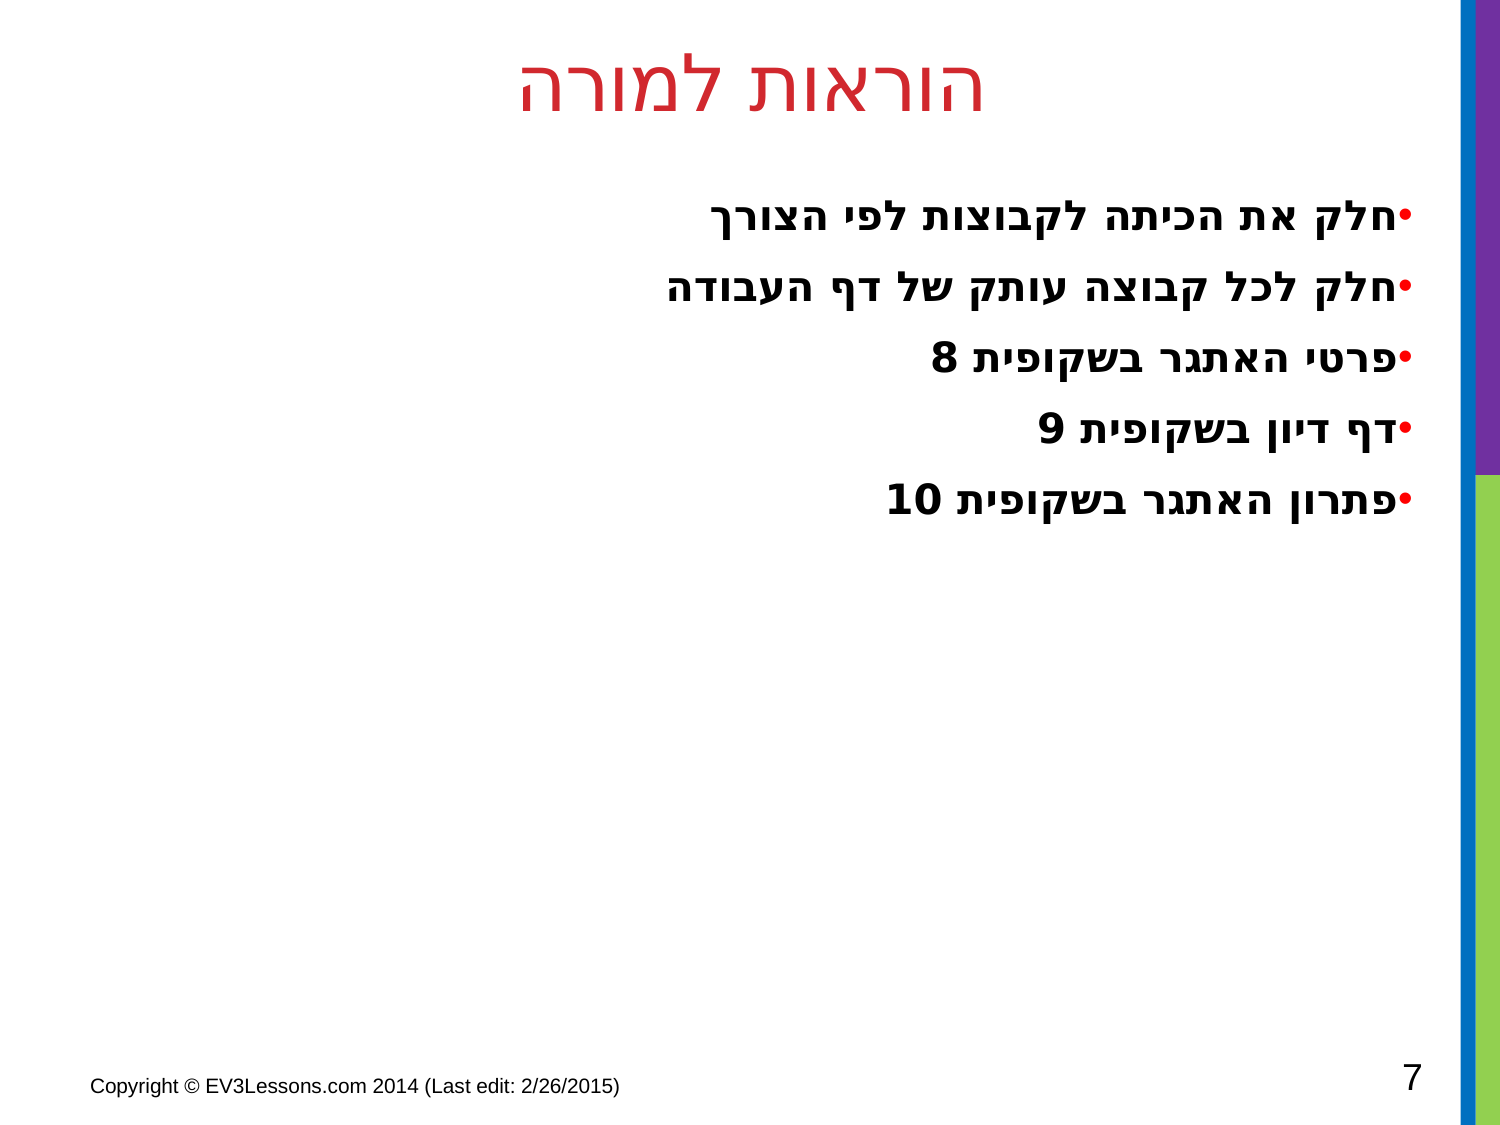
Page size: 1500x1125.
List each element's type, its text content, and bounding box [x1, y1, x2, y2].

list חלק את הכיתה לקבוצות לפי הצורך חלק לכל קבוצה עותק של דף העבודה פרטי האתגר בשקופית 8 דף דיון בשקופית 9 פתרון האתגר בשקופית 10 [75, 181, 1428, 899]
footer Copyright © EV3Lessons.com 2014 (Last edit: 2/26/2015) [75, 1065, 638, 1112]
slide_number 7 [1387, 1045, 1491, 1106]
title הוראות למורה [75, 25, 1428, 153]
